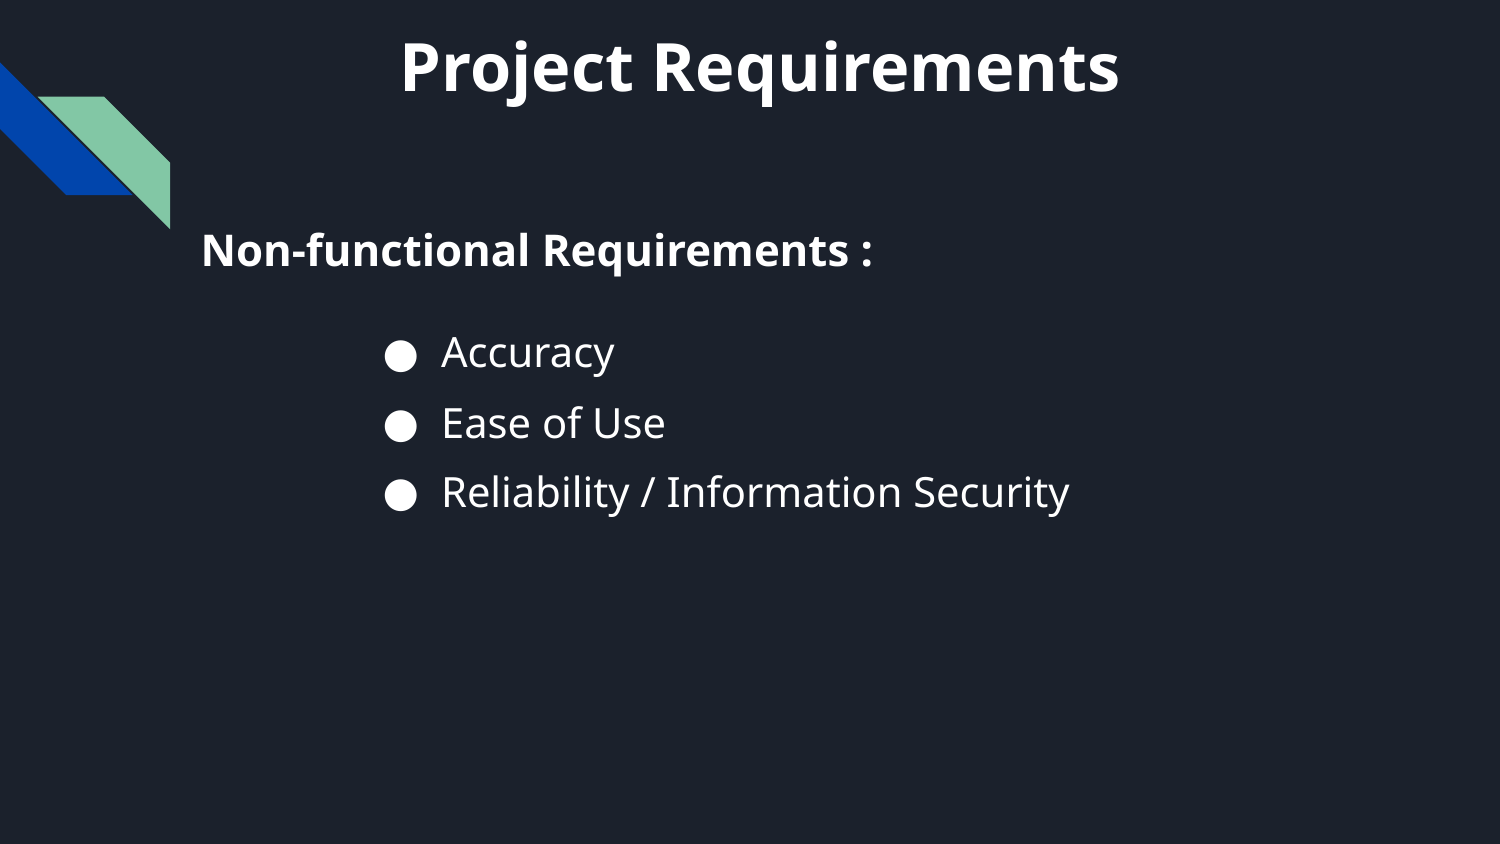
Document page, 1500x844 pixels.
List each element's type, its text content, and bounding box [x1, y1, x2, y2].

text_box Non-functional Requirements : [185, 207, 1335, 290]
text_box Ease of Use [351, 381, 1500, 450]
text_box Project Requirements [176, 10, 1344, 121]
text_box Reliability / Information Security [351, 450, 1500, 531]
text_box Accuracy [351, 311, 1500, 381]
